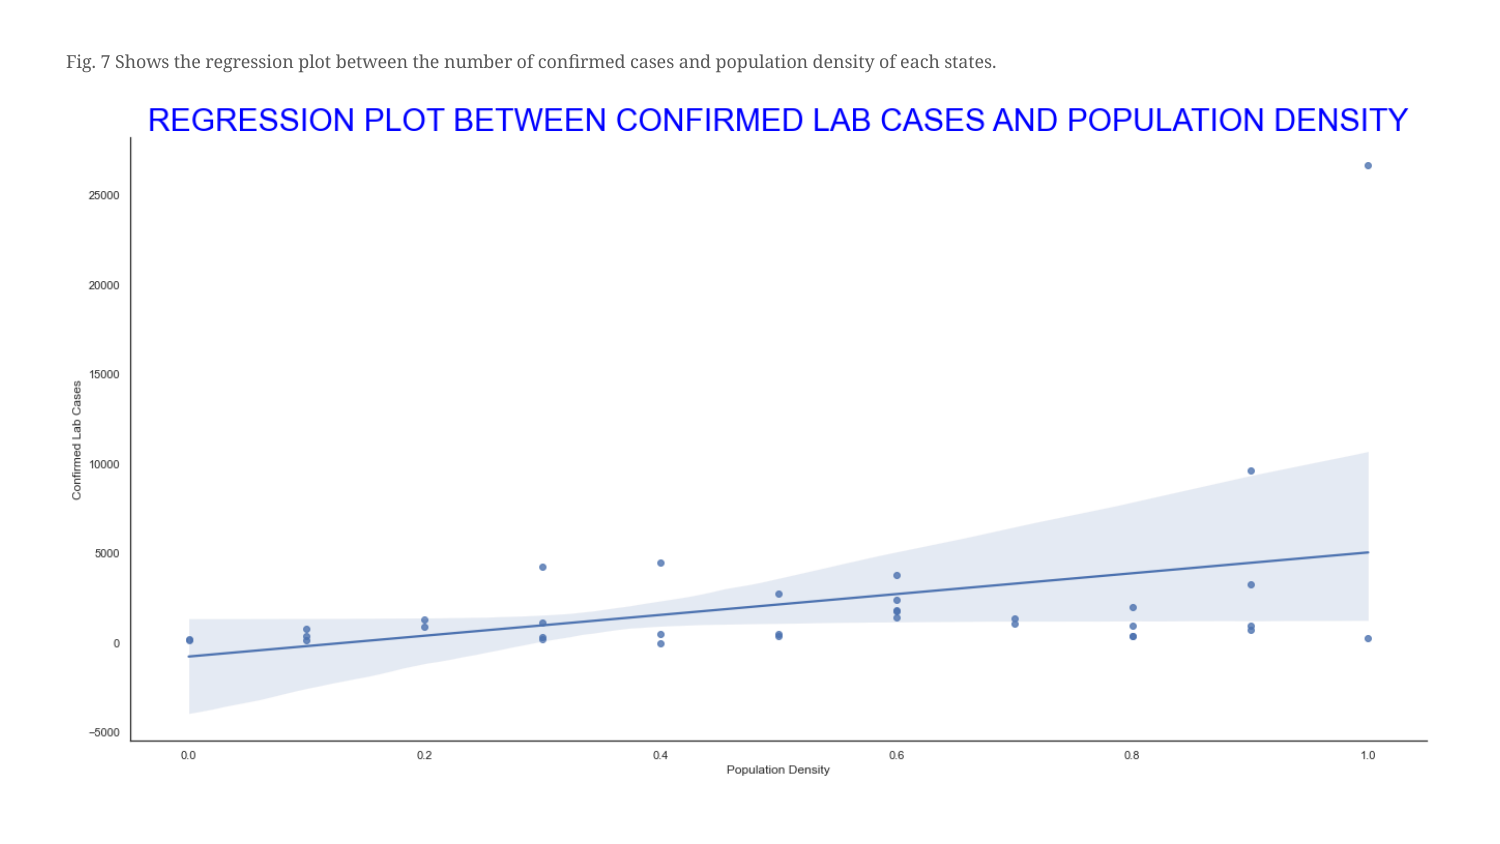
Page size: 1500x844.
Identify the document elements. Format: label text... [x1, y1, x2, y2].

picture [66, 100, 1434, 784]
list Fig. 7 Shows the regression plot between the number of confirmed cases and population density of each states. [51, 32, 1028, 113]
